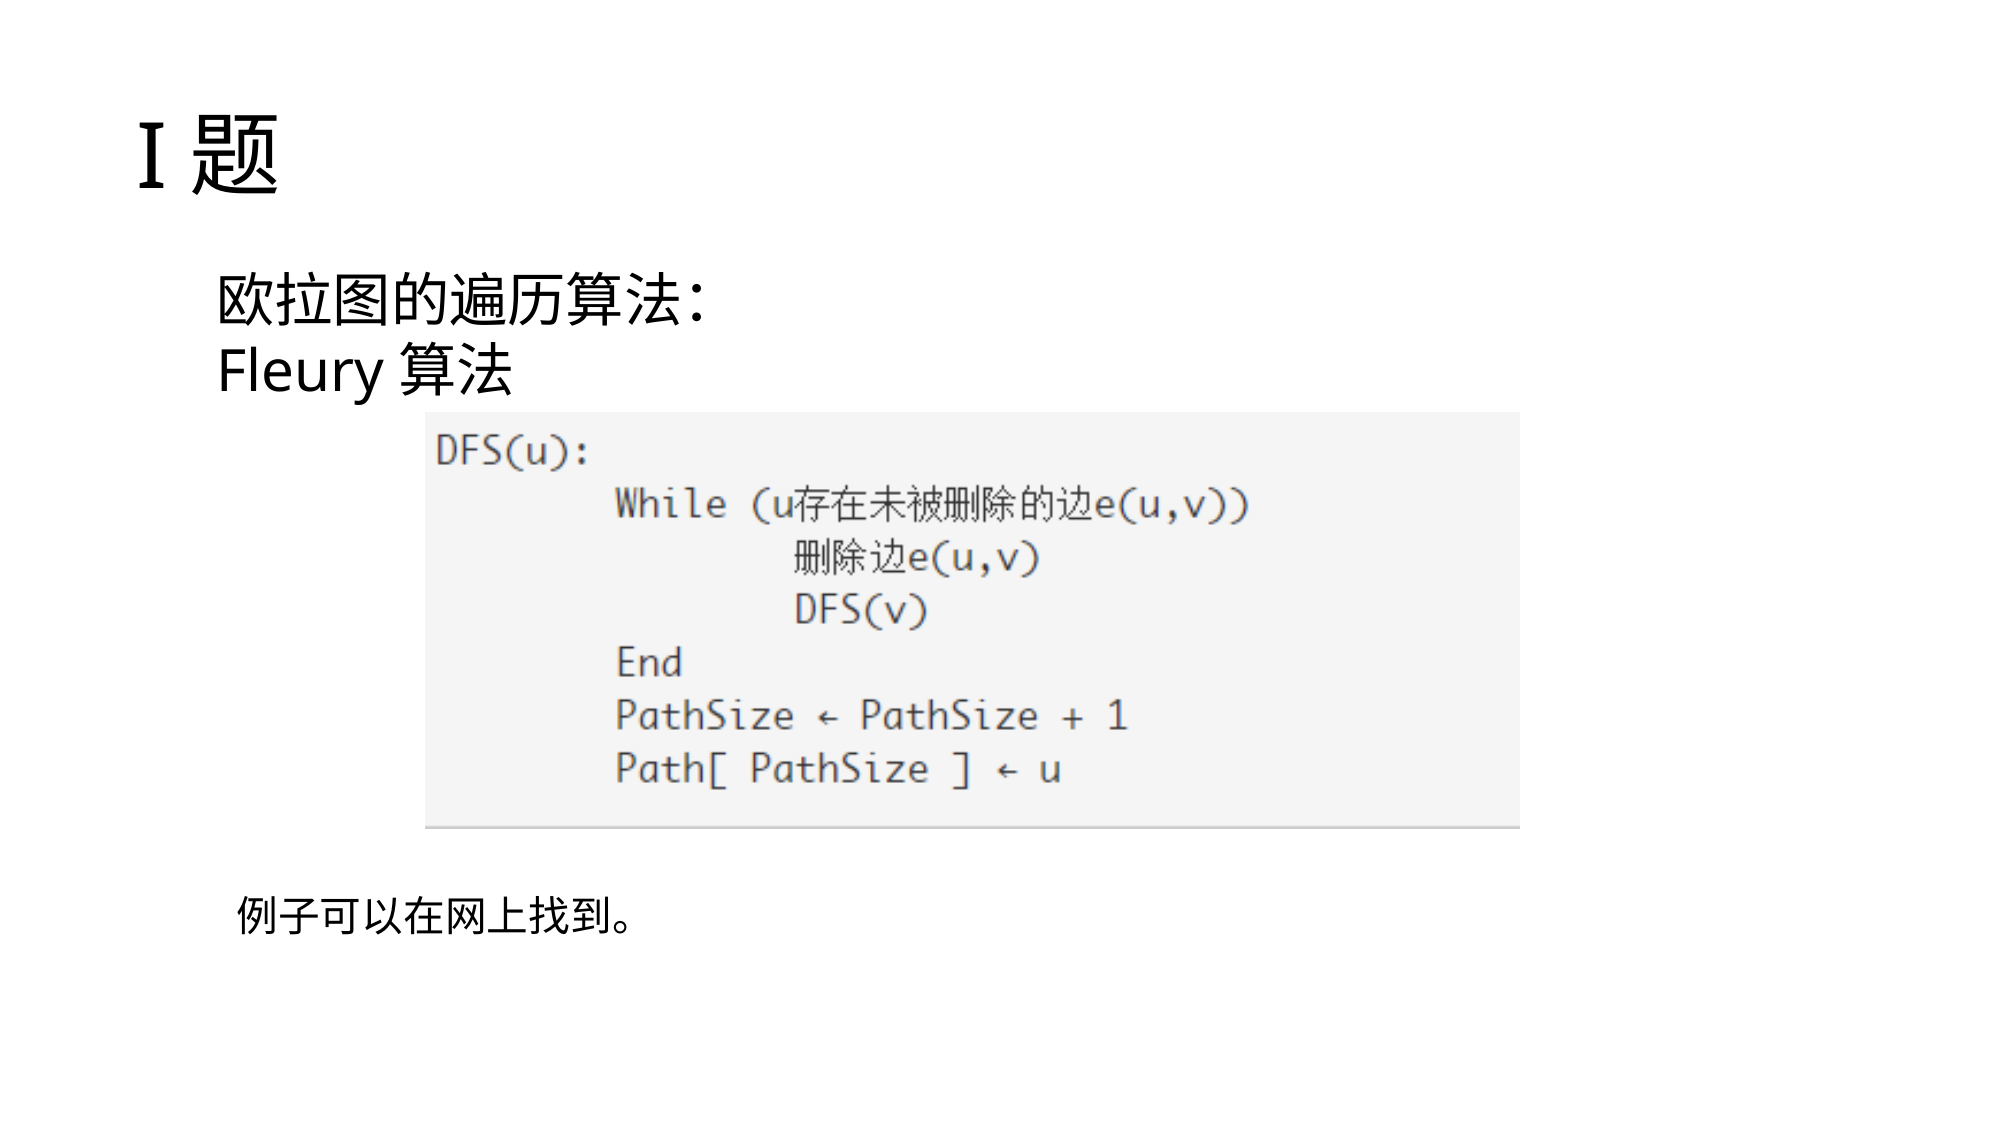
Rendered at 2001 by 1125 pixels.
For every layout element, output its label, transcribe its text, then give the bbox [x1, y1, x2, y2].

text_box 例子可以在网上找到。 [221, 882, 669, 948]
text_box 欧拉图的遍历算法： Fleury算法 [201, 255, 756, 411]
text_box I题 [121, 89, 296, 215]
picture [425, 412, 1520, 829]
